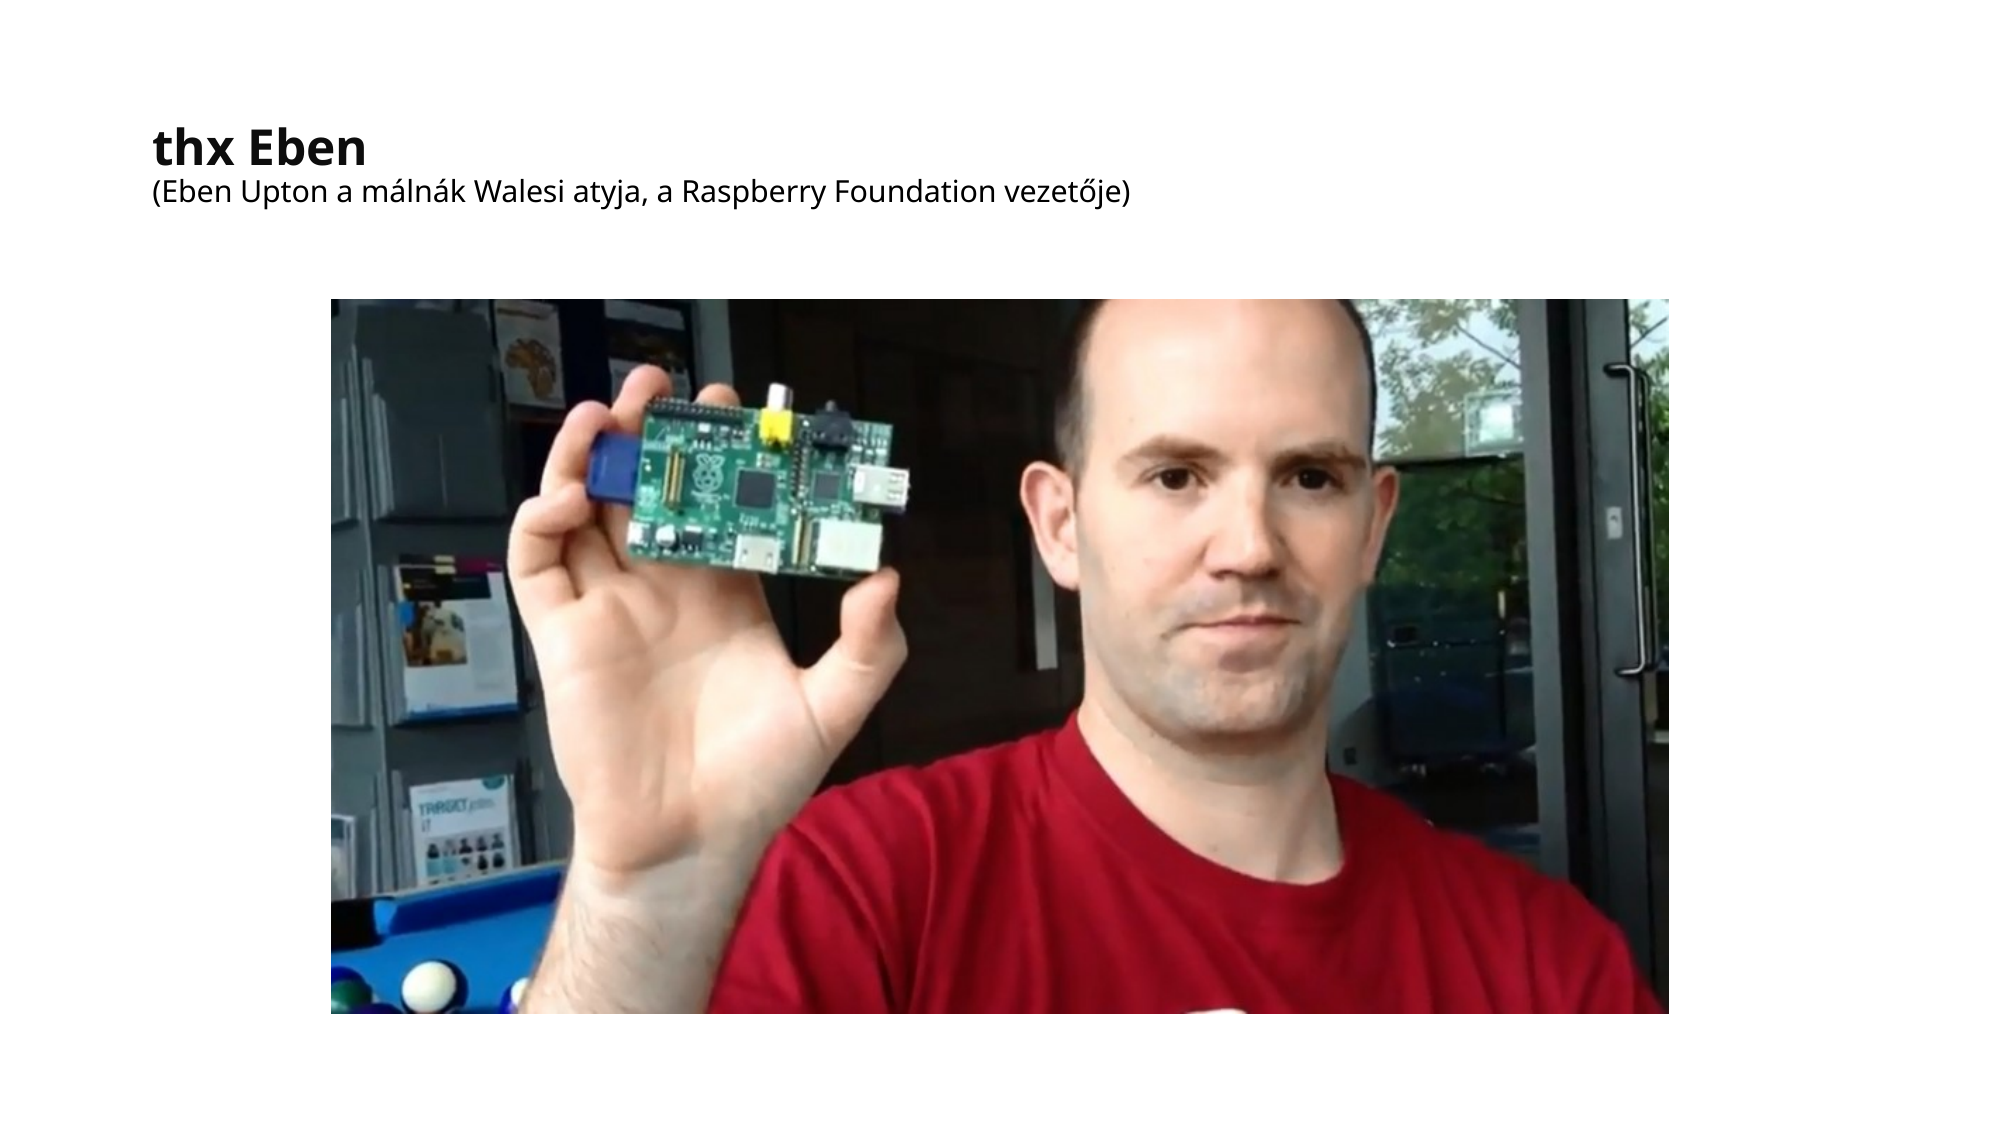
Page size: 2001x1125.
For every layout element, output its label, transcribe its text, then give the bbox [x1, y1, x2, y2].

title thx Eben (Eben Upton a málnák Walesi atyja, a Raspberry Foundation vezetője) [137, 59, 1863, 278]
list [331, 299, 1669, 1014]
